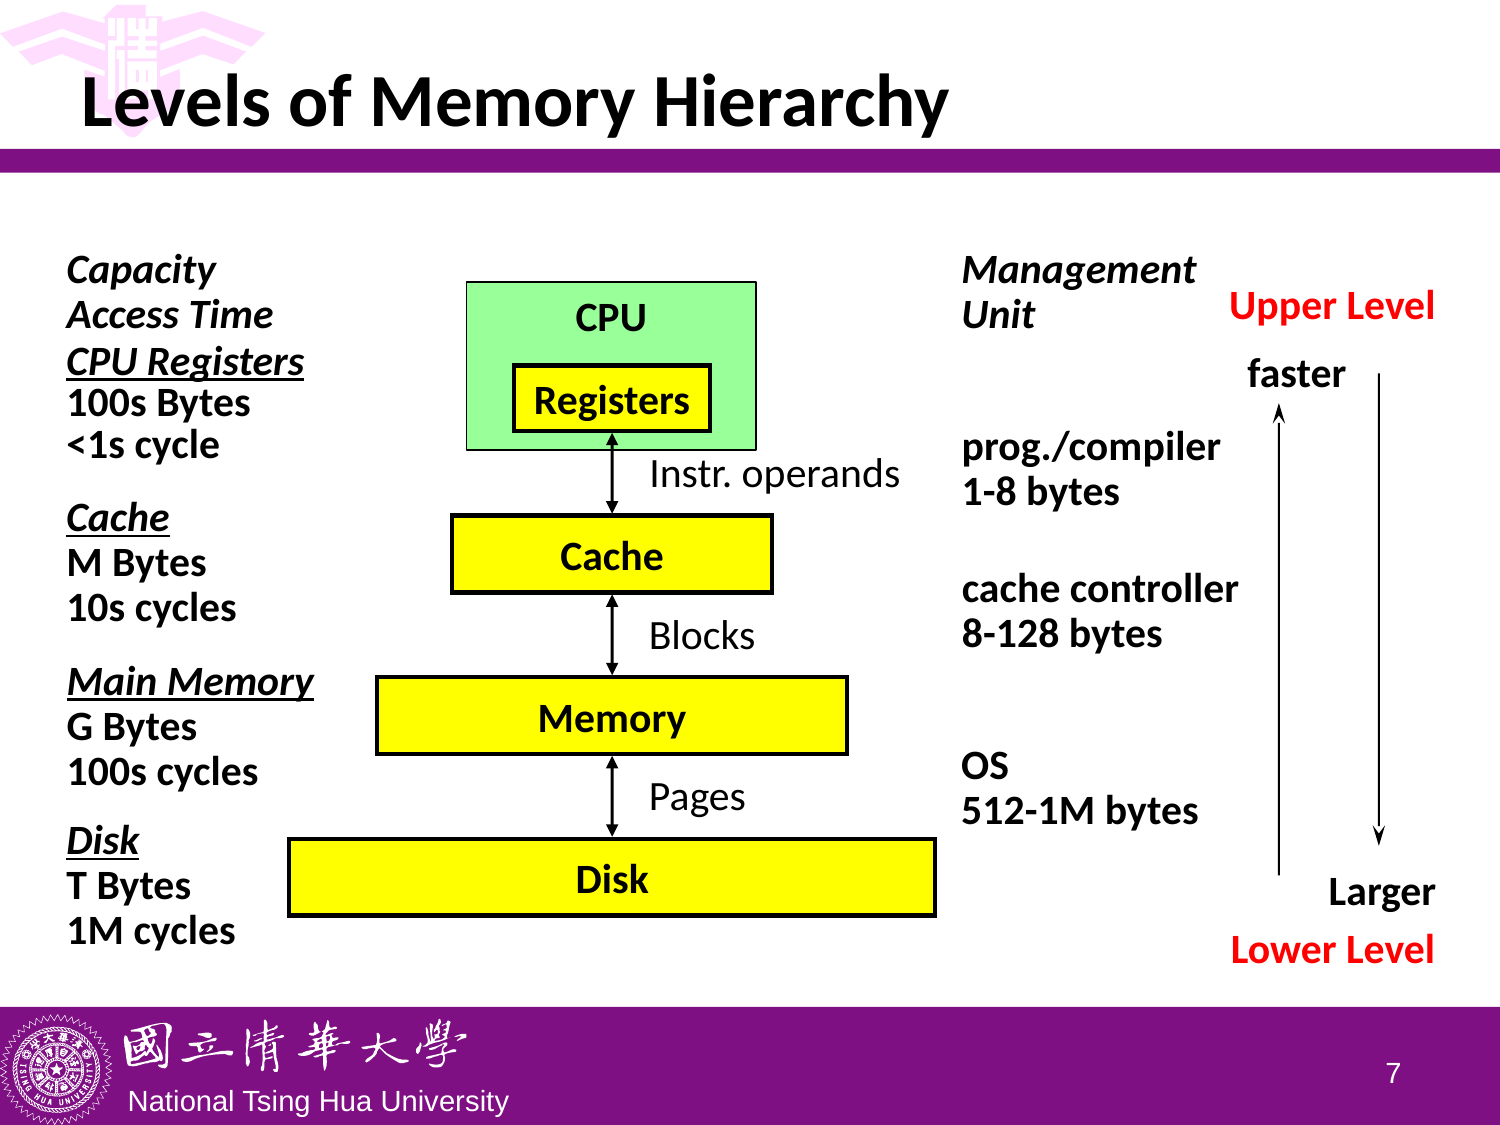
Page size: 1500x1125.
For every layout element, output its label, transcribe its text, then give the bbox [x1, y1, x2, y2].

slide_number 6 [1104, 1021, 1417, 1097]
text_box Lower Level [1221, 925, 1445, 976]
text_box faster [1237, 349, 1357, 400]
text_box Blocks [639, 611, 766, 662]
text_box Disk T Bytes 1M cycles [56, 815, 246, 958]
text_box [1372, 825, 1386, 846]
text_box CPU Registers 100s Bytes <1s cycle [56, 338, 315, 471]
text_box Management Unit [951, 243, 1207, 342]
text_box [1272, 403, 1286, 424]
text_box [605, 432, 619, 514]
text_box Upper Level [1219, 282, 1446, 333]
text_box cache controller 8-128 bytes [952, 562, 1250, 661]
text_box Larger [1319, 867, 1447, 918]
text_box [605, 594, 619, 676]
text_box Capacity Access Time [57, 243, 284, 387]
text_box Registers [514, 365, 710, 431]
text_box Main Memory G Bytes 100s cycles [57, 655, 324, 799]
text_box Pages [639, 773, 756, 824]
title Levels of Memory Hierarchy [66, 37, 1436, 149]
text_box OS 512-1M bytes [951, 739, 1209, 838]
text_box [605, 755, 619, 837]
text_box Disk [289, 838, 935, 916]
text_box Memory [376, 677, 848, 755]
list [131, 172, 1500, 1003]
text_box Cache [451, 515, 773, 593]
text_box Cache M Bytes 10s cycles [56, 491, 248, 635]
text_box prog./compiler 1-8 bytes [952, 420, 1232, 519]
text_box Instr. operands [639, 449, 911, 501]
